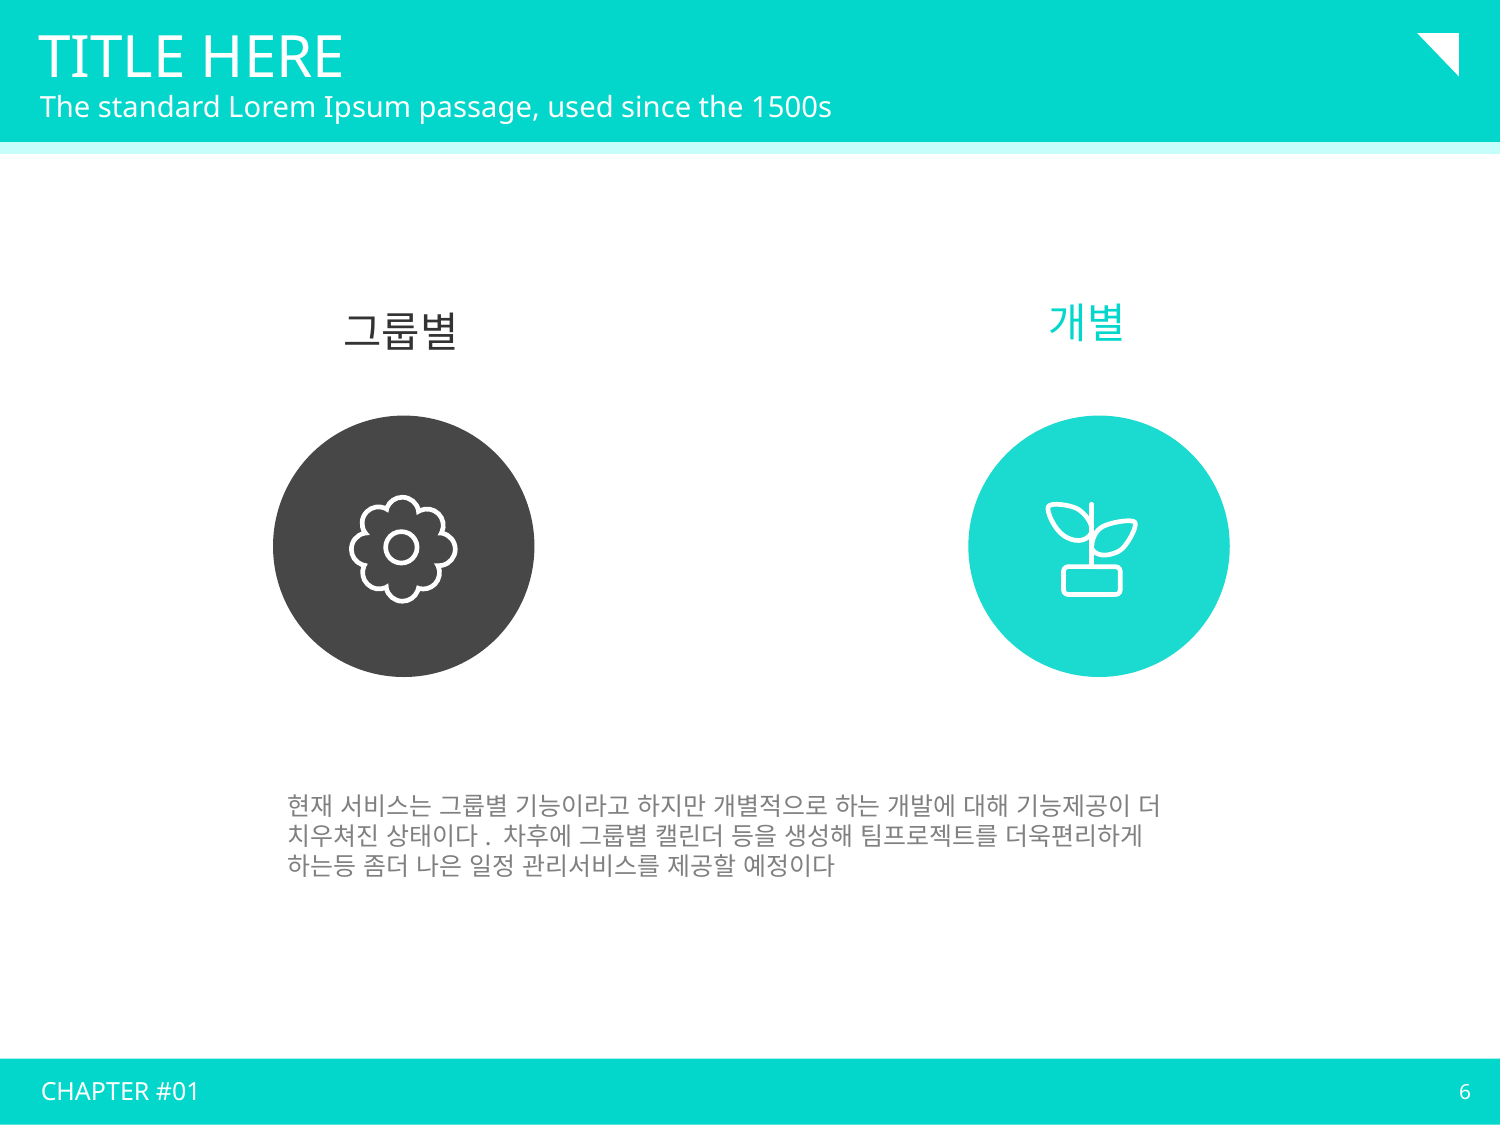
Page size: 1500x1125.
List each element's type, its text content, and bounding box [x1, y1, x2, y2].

slide_number 6 [1148, 1062, 1486, 1123]
text_box 그룹별 [282, 296, 521, 364]
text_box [1047, 504, 1136, 595]
title TITLE HERE [23, 19, 1318, 82]
text_box 개별 [968, 287, 1207, 355]
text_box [351, 497, 452, 597]
text_box [271, 414, 536, 679]
text_box [967, 414, 1231, 679]
list The standard Lorem Ipsum passage, used since the 1500s [24, 84, 1344, 131]
text_box 현재 서비스는 그룹별 기능이라고 하지만 개별적으로 하는 개발에 대해 기능제공이 더 치우쳐진 상태이다. 차후에 그룹별 캘린더 등을 생성해 팀프로젝트를 더욱편리하게 하는등 좀더 나은 일정 관리서비스를 제공할 예정이다 [273, 783, 1226, 888]
list CHAPTER #01 [26, 1071, 566, 1110]
